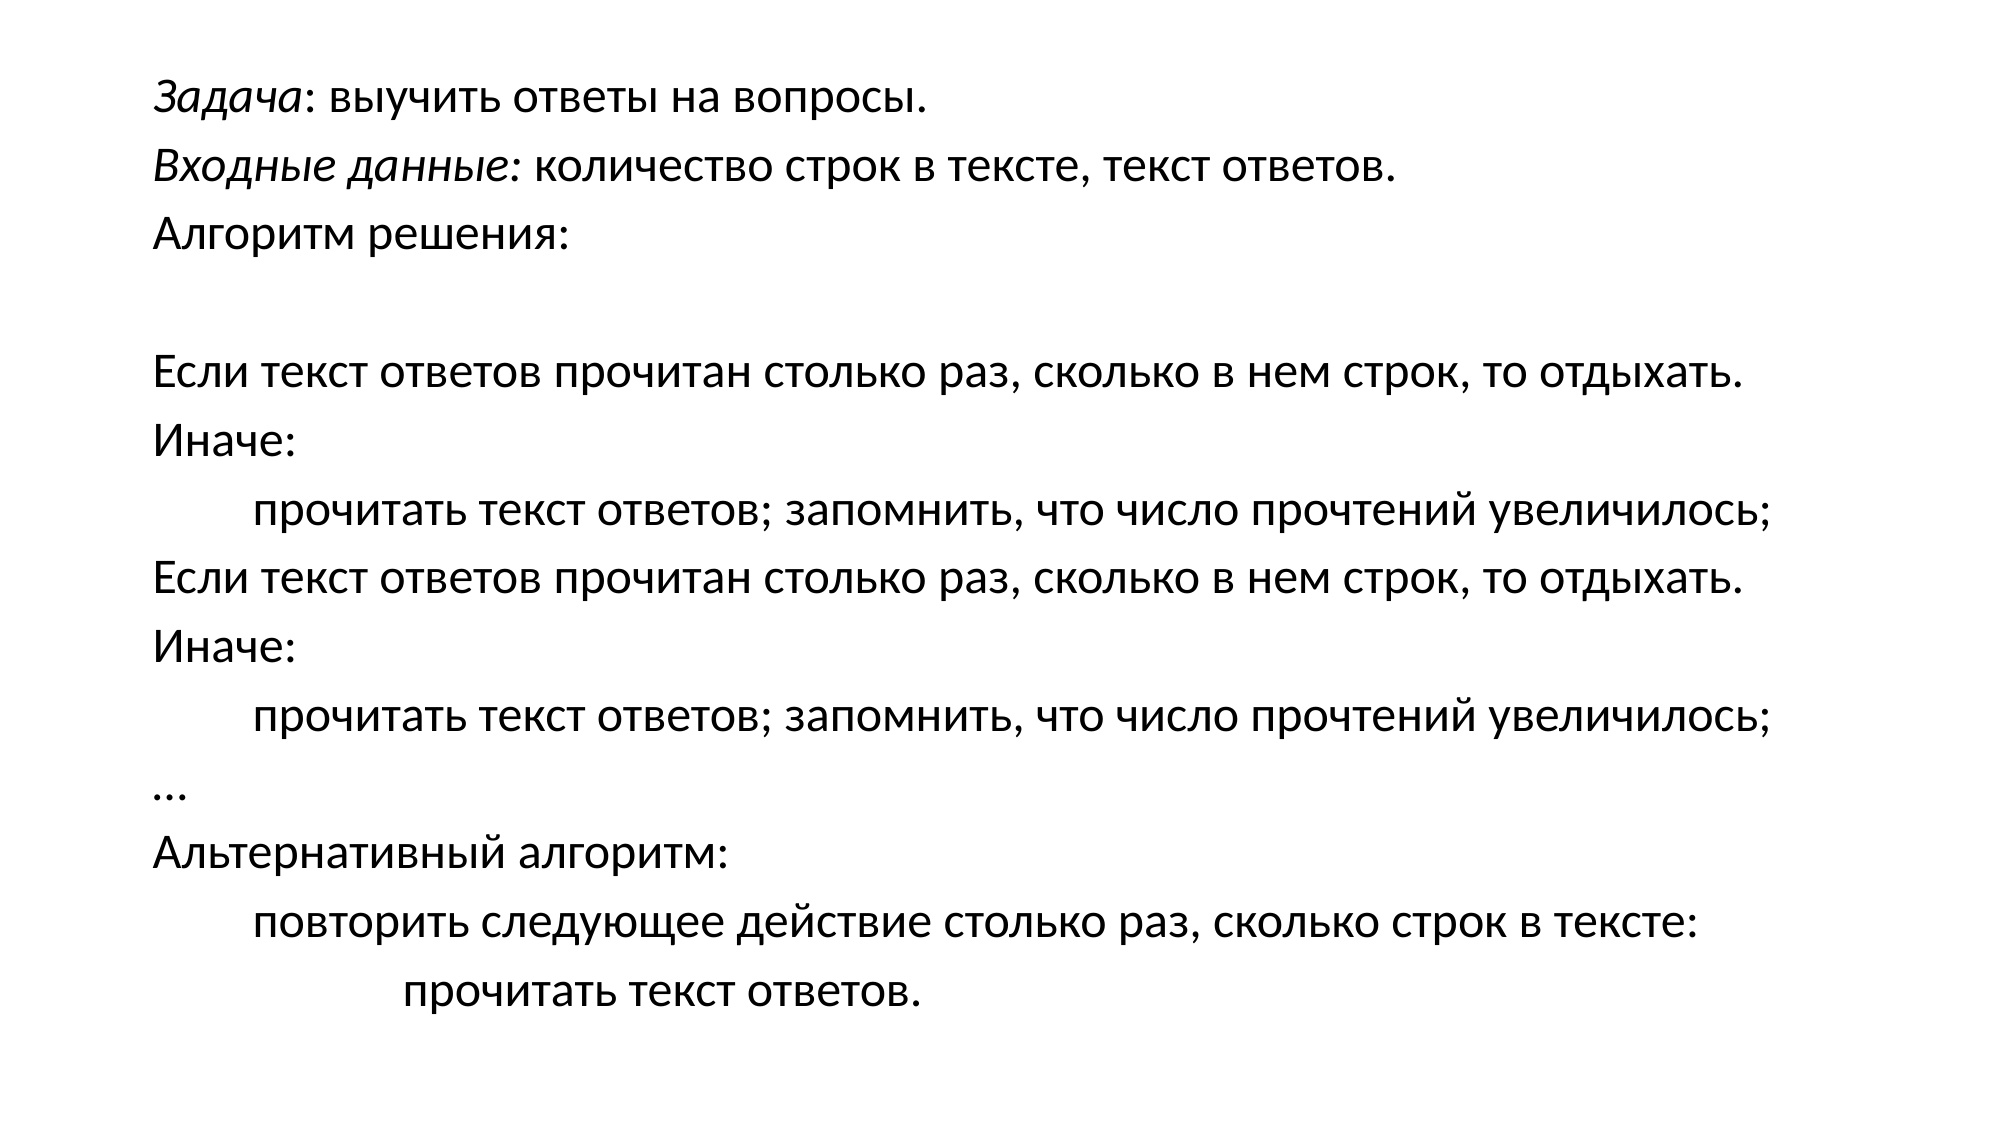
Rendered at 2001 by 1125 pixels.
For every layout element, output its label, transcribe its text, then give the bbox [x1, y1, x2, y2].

list Задача: выучить ответы на вопросы. Входные данные: количество строк в тексте, текст ответов. Алгоритм решения: Если текст ответов прочитан столько раз, сколько в нем строк, то отдыхать. Иначе: прочитать текст ответов; запомнить, что число прочтений увеличилось; Если текст ответов прочитан столько раз, сколько в нем строк, то отдыхать. Иначе: прочитать текст ответов; запомнить, что число прочтений увеличилось; … Альтернативный алгоритм: повторить следующее действие столько раз, сколько строк в тексте: прочитать текст ответов. [137, 66, 1877, 1059]
